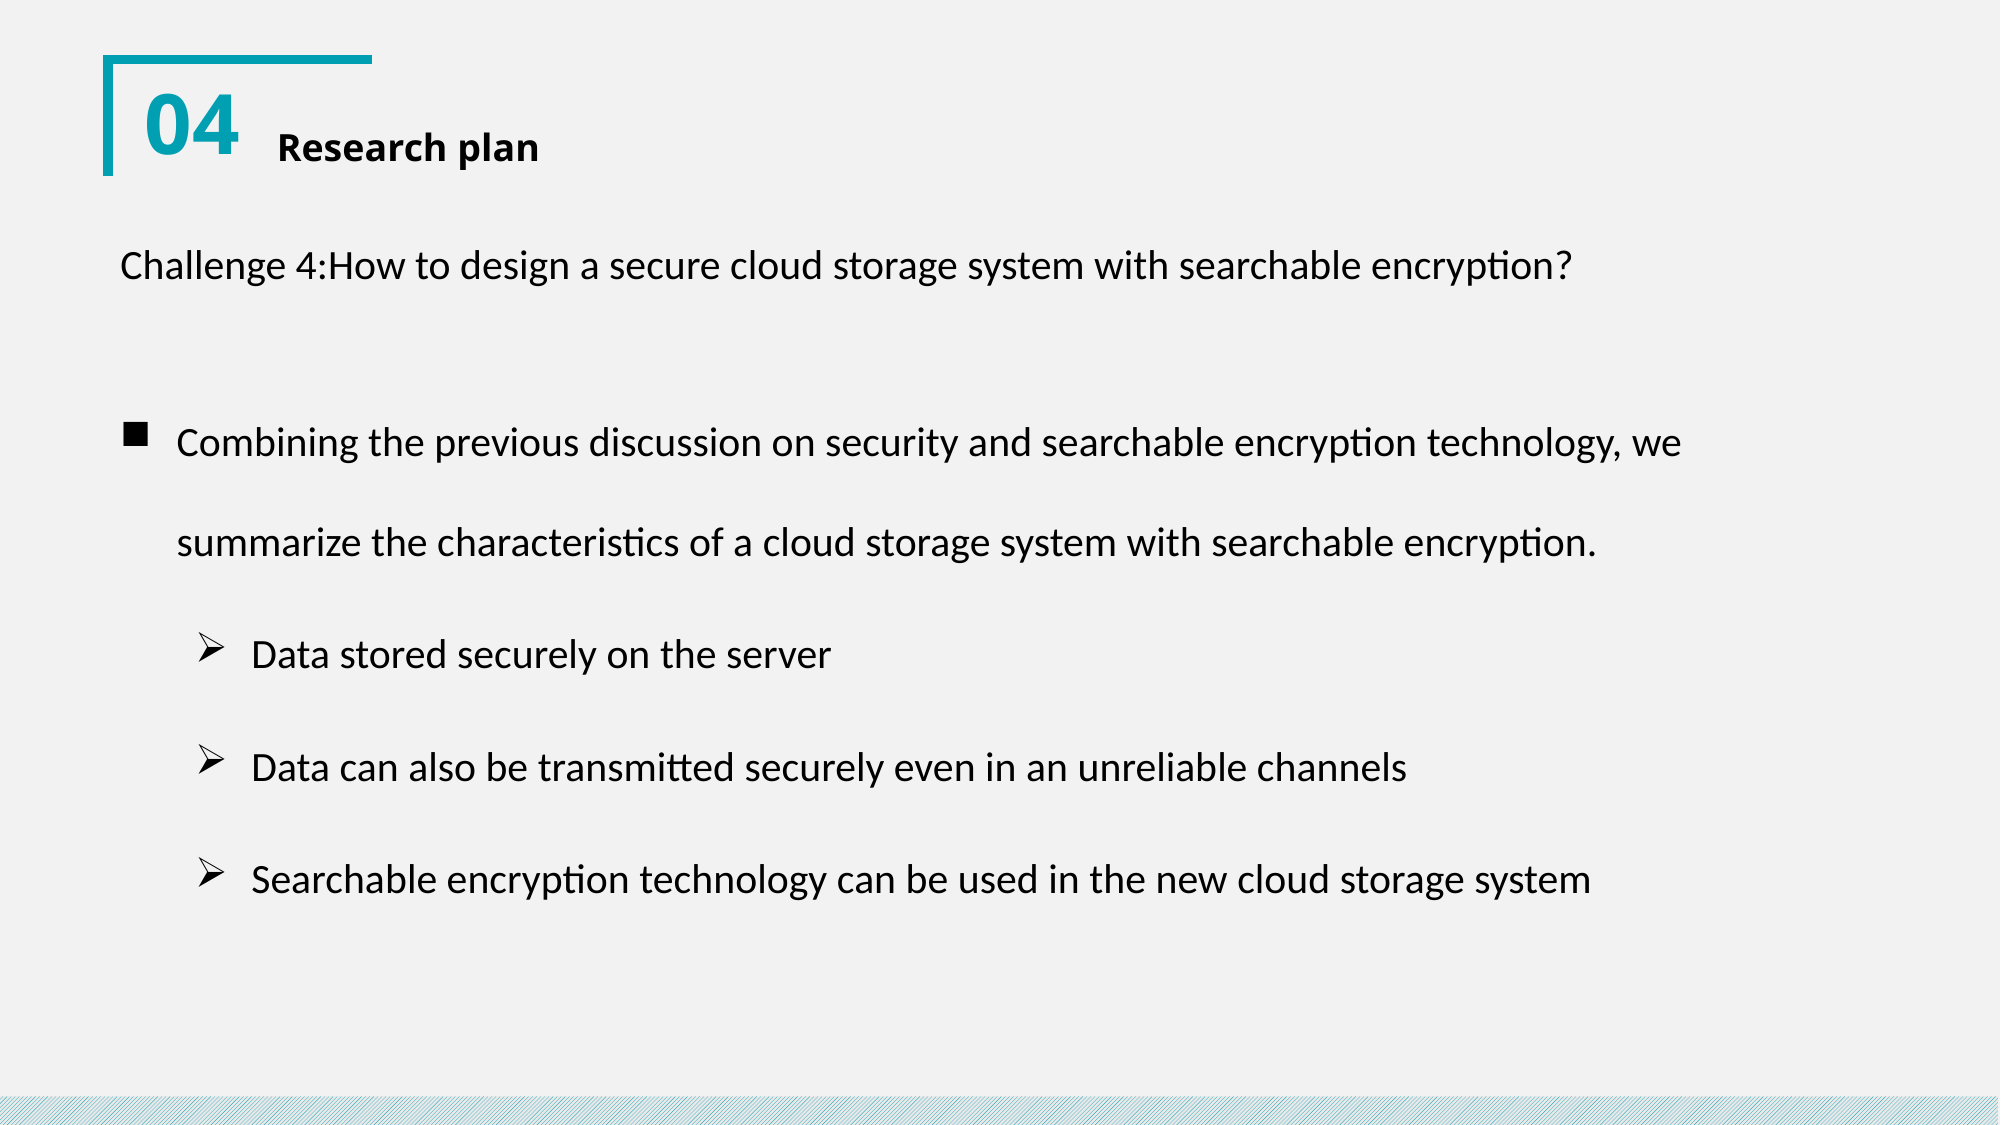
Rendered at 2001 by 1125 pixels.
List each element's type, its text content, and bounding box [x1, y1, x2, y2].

text_box Challenge 4:How to design a secure cloud storage system with searchable encryption? [105, 215, 1927, 295]
list 04 [123, 73, 262, 183]
list Research plan [262, 116, 663, 183]
text_box Combining the previous discussion on security and searchable encryption technology, we summarize the characteristics of a cloud storage system with searchable encryption. Data stored securely on the server Data can also be transmitted securely even in an unreliable channels Searchable encryption technology can be used in the new cloud storage system [105, 357, 1869, 910]
